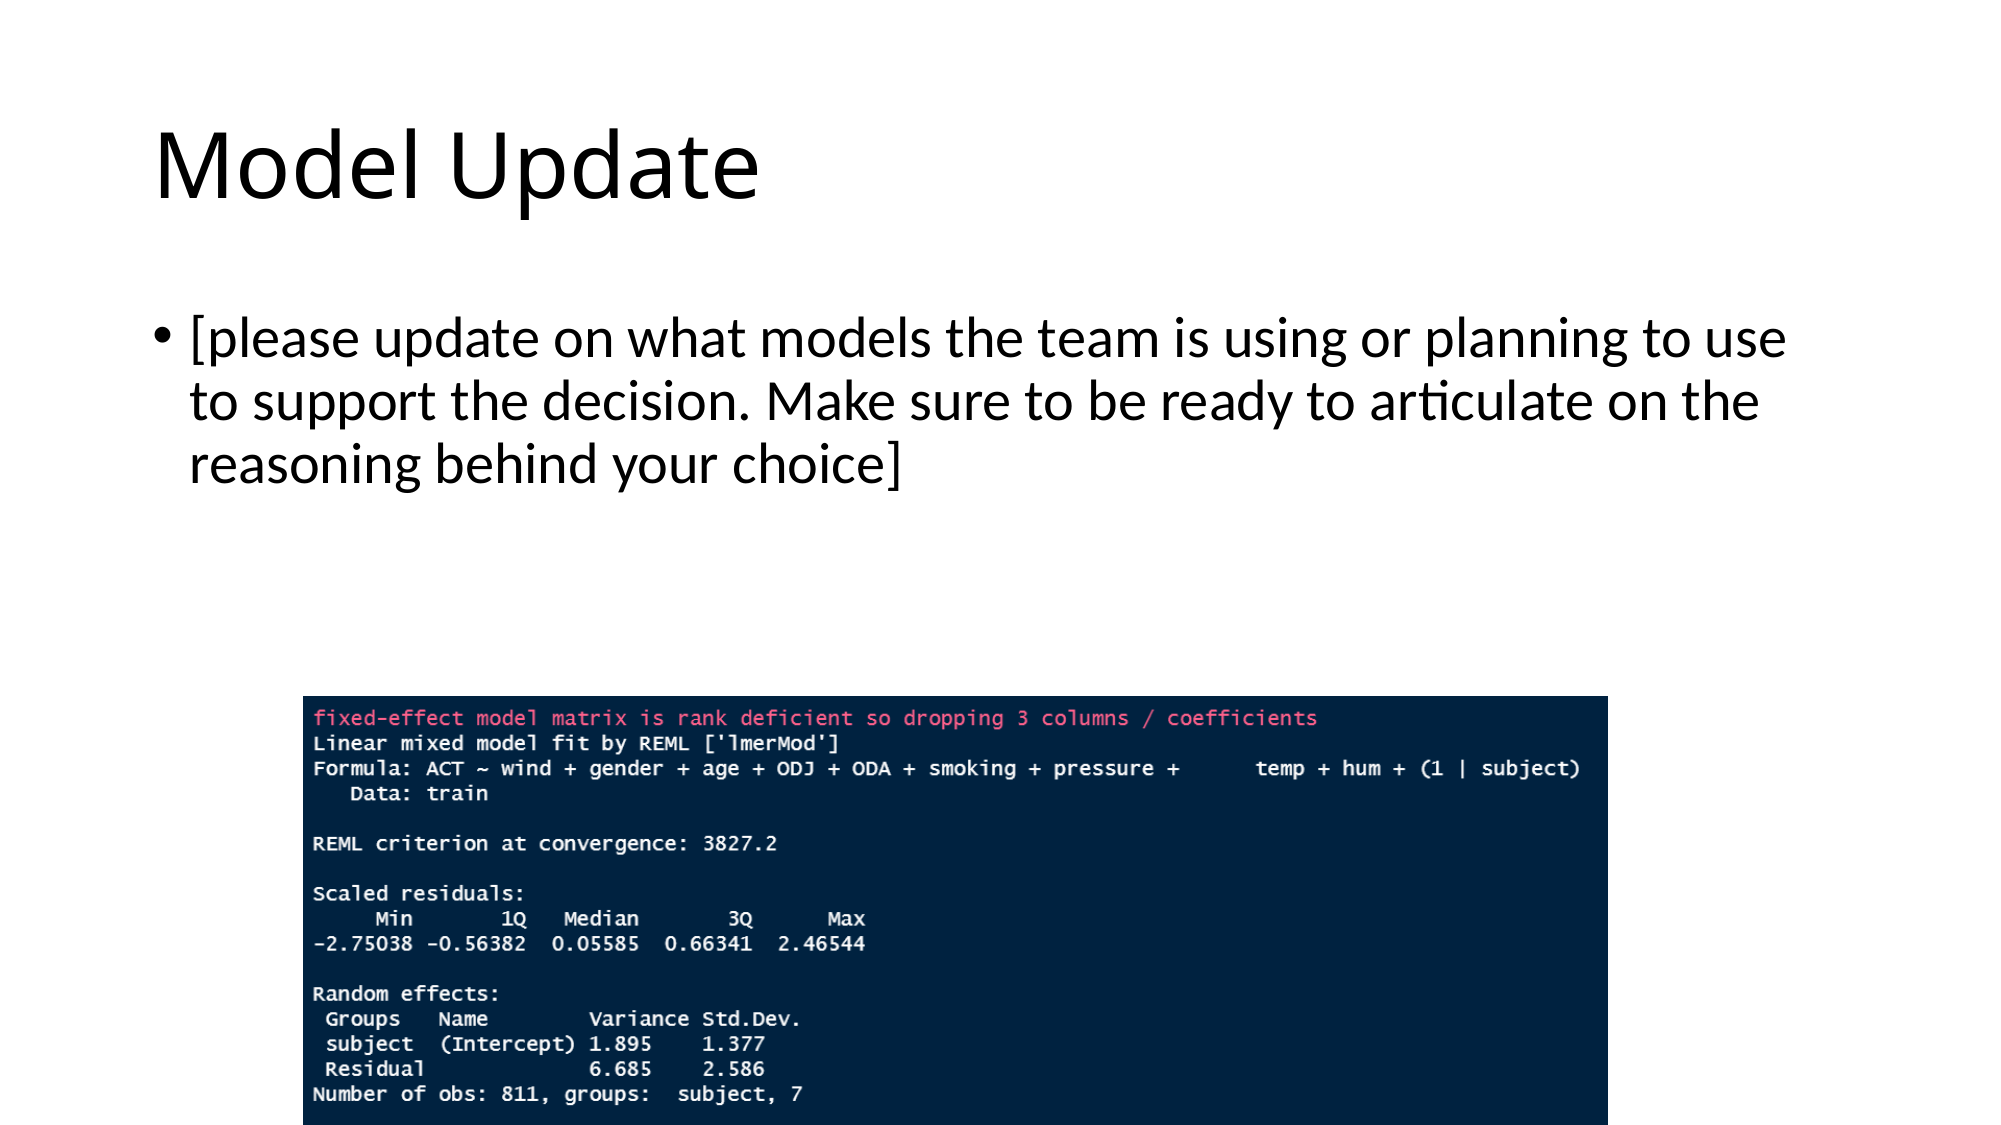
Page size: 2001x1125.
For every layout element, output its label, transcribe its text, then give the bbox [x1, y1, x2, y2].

picture [303, 696, 1608, 1125]
list [please update on what models the team is using or planning to use to support the decision. Make sure to be ready to articulate on the reasoning behind your choice] [137, 299, 1863, 1014]
title Model Update [137, 59, 1863, 278]
